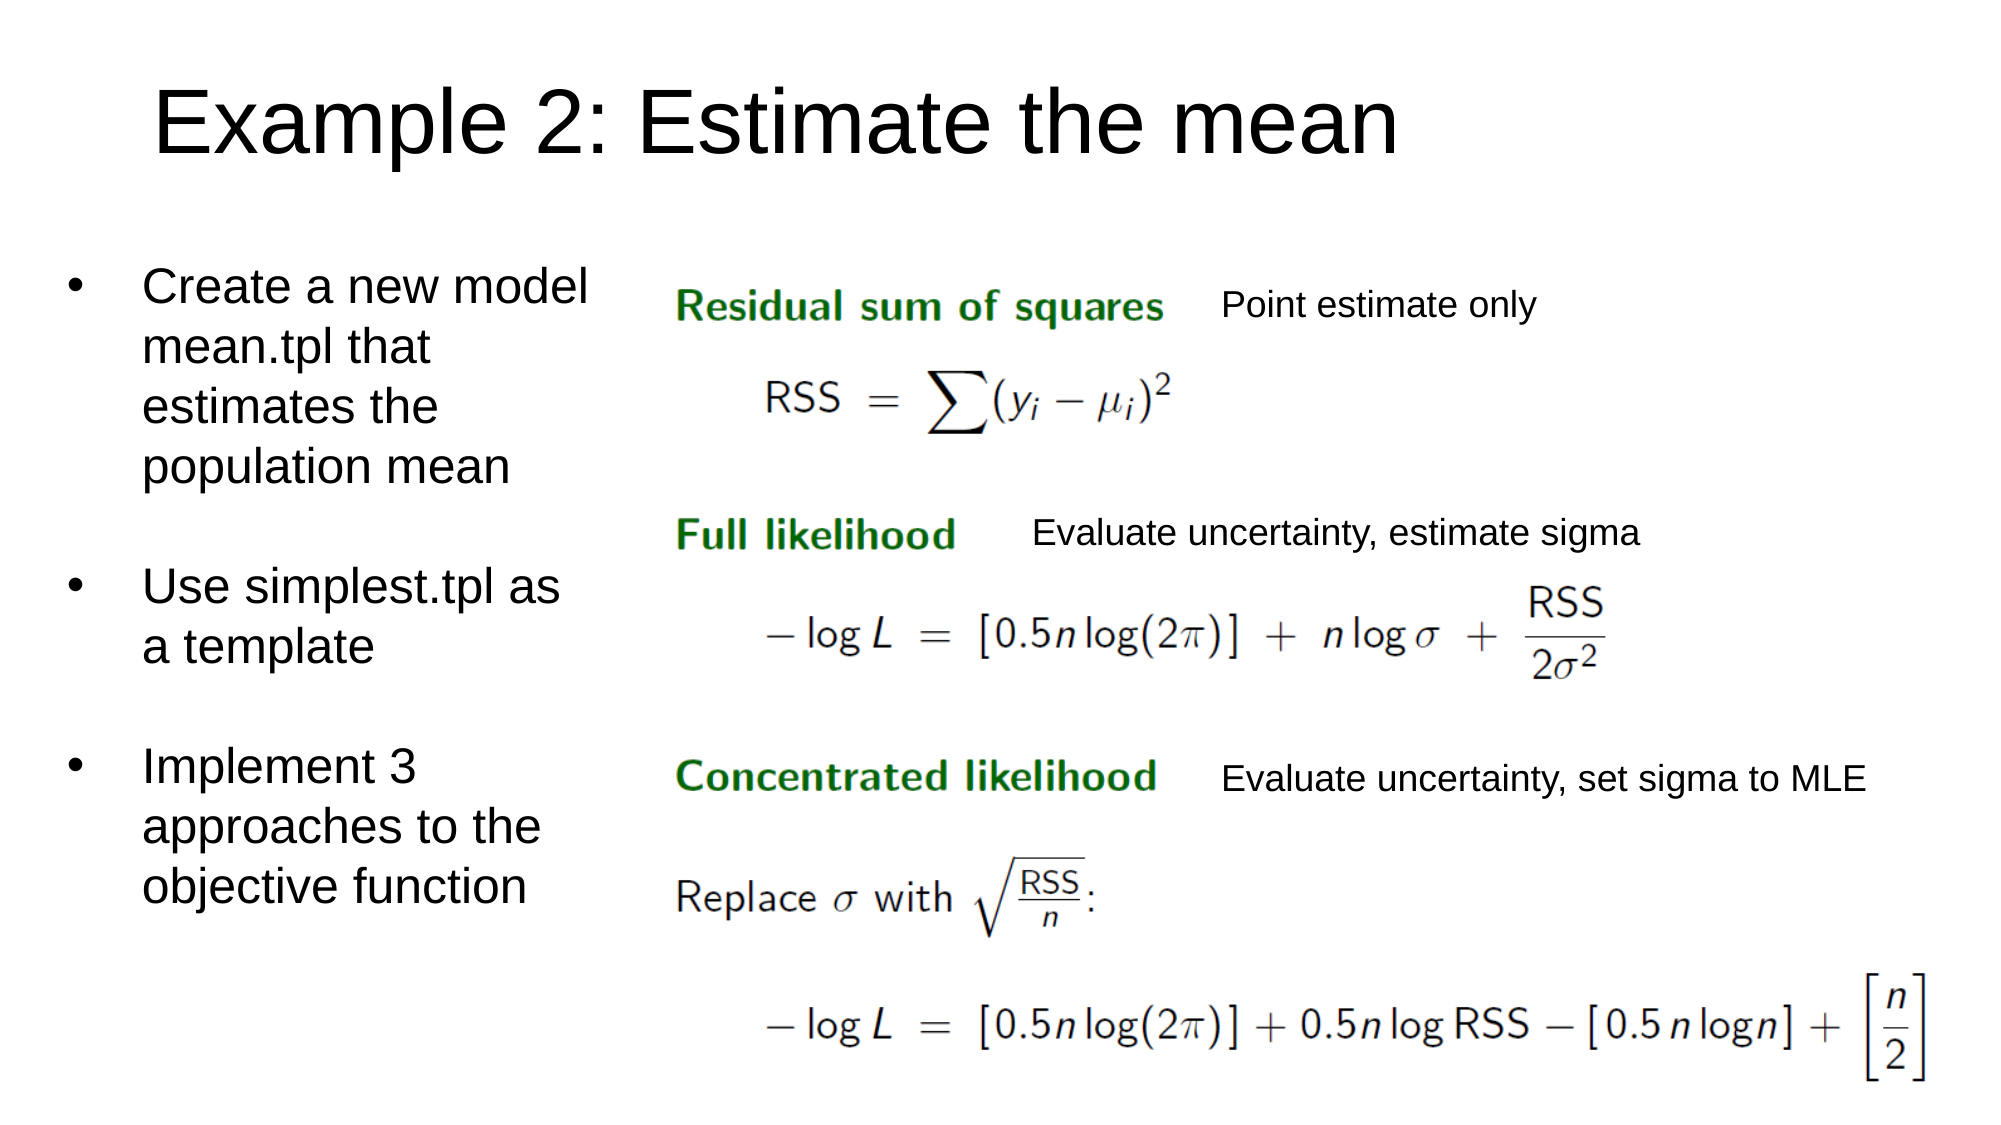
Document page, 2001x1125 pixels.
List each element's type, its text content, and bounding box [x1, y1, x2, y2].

picture [654, 273, 1960, 1099]
title Example 2: Estimate the mean [137, 14, 1863, 233]
text_box Create a new model mean.tpl that estimates the population mean Use simplest.tpl as a template Implement 3 approaches to the objective function [52, 246, 617, 922]
